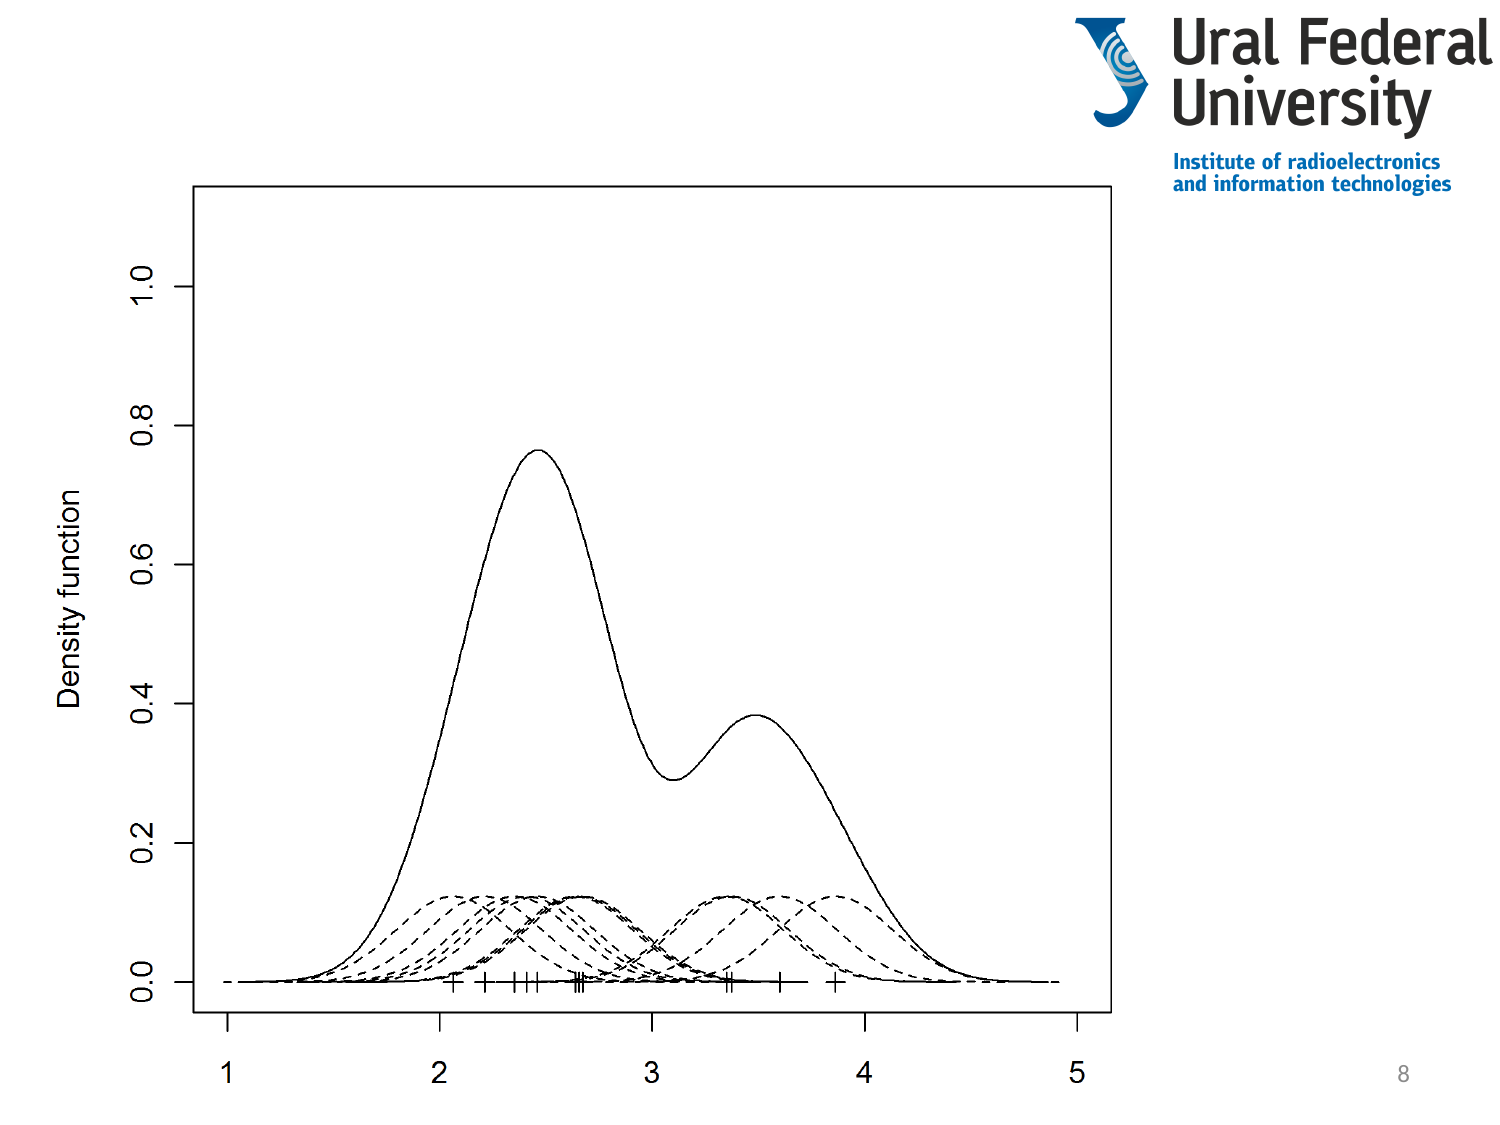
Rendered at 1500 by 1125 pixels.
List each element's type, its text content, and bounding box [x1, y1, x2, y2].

slide_number 8 [1156, 1042, 1425, 1103]
picture [40, 0, 1493, 1102]
